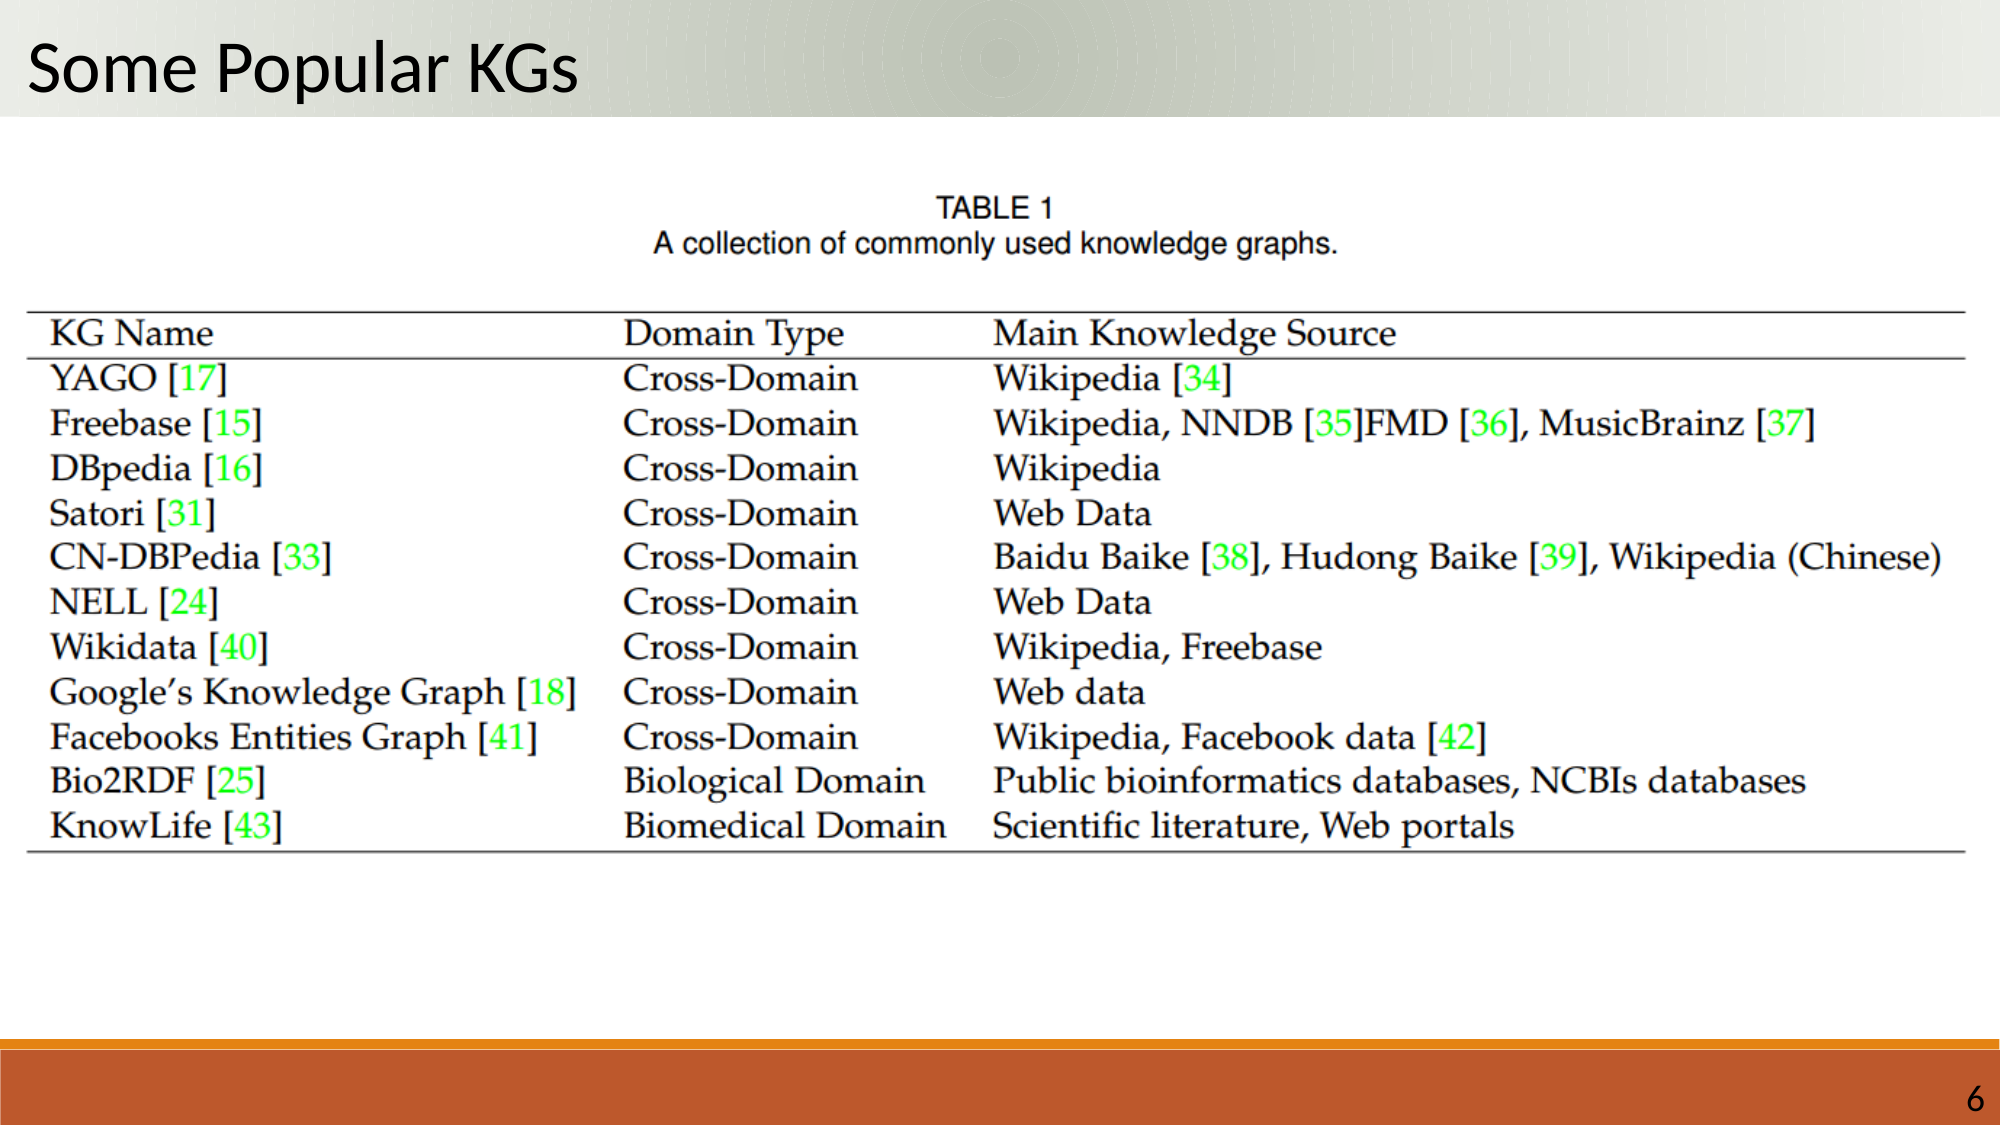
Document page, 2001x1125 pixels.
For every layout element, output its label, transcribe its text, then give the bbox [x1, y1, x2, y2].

text_box [0, 0, 2000, 117]
text_box Some Popular KGs [12, 10, 1130, 116]
slide_number 6 [1784, 1066, 2000, 1125]
picture [25, 183, 1975, 862]
